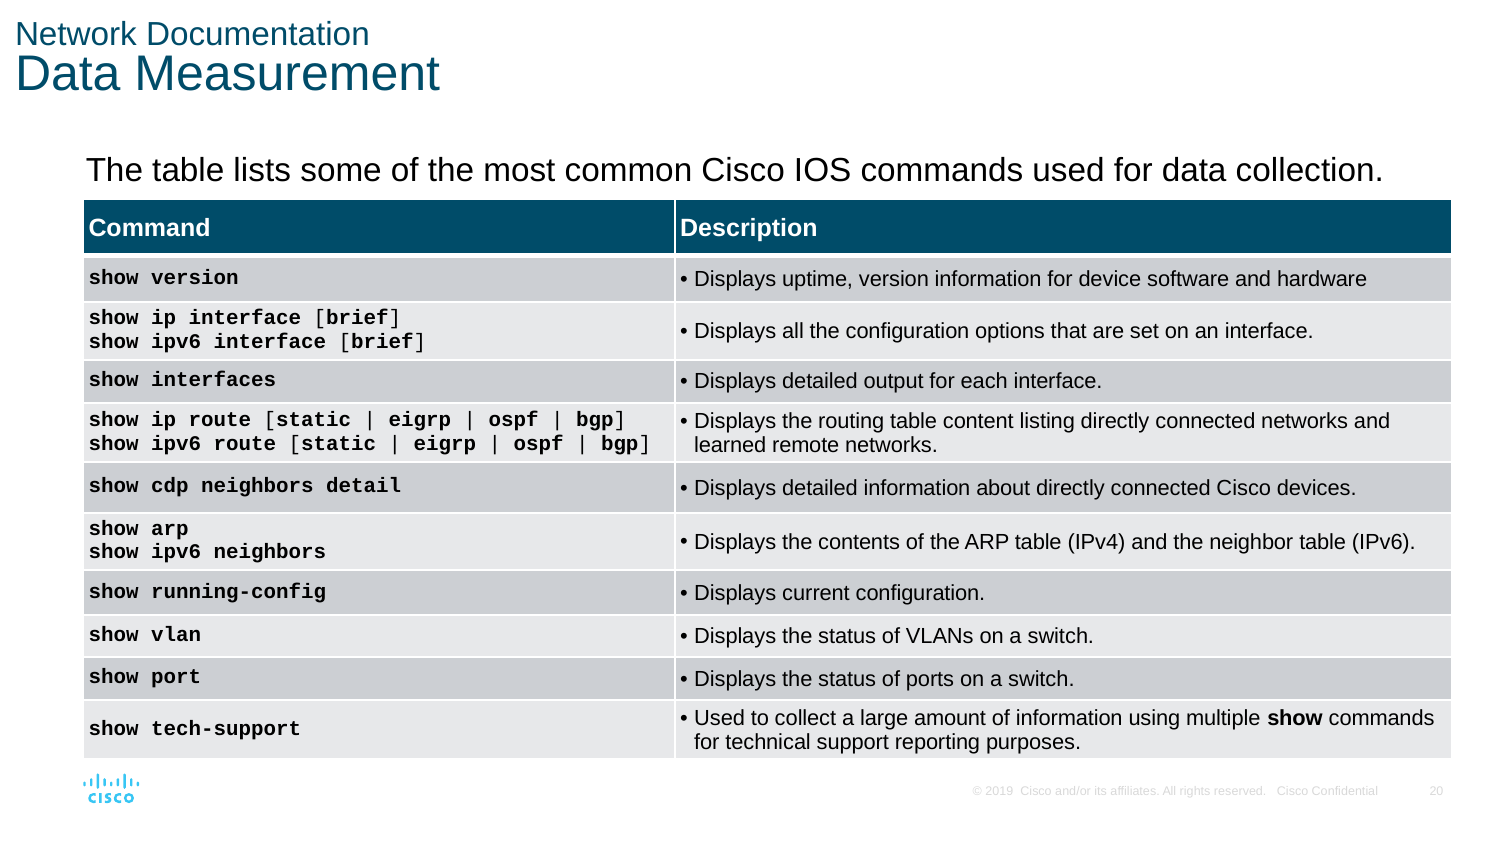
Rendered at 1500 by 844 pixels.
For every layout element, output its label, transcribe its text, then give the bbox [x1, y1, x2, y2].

table_cell show vlan [84, 616, 674, 656]
table_cell show arp show ipv6 neighbors [84, 514, 674, 569]
table_cell Displays the contents of the ARP table (IPv4) and the neighbor table (IPv6). [676, 514, 1451, 569]
table_cell Used to collect a large amount of information using multiple show commands for technical support reporting purposes. [676, 701, 1451, 758]
table_header Command [84, 200, 674, 253]
table_cell Displays all the configuration options that are set on an interface. [676, 303, 1451, 359]
table_cell Displays the status of ports on a switch. [676, 658, 1451, 699]
table_cell Displays detailed information about directly connected Cisco devices. [676, 463, 1451, 512]
table_cell show ip route [static | eigrp | ospf | bgp] show ipv6 route [static | eigrp | ospf | bgp] [84, 404, 674, 461]
table_cell show tech-support [84, 701, 674, 758]
table_cell show version [84, 258, 674, 301]
table_cell show running-config [84, 571, 674, 614]
table_cell Displays current configuration. [676, 571, 1451, 614]
table_cell Displays detailed output for each interface. [676, 361, 1451, 402]
table_cell Displays the routing table content listing directly connected networks and learned remote networks. [676, 404, 1451, 461]
table_cell show interfaces [84, 361, 674, 402]
table_cell show port [84, 658, 674, 699]
table_cell Displays the status of VLANs on a switch. [676, 616, 1451, 656]
table_header Description [676, 200, 1451, 253]
table_cell show ip interface [brief] show ipv6 interface [brief] [84, 303, 674, 359]
list The table lists some of the most common Cisco IOS commands used for data collection. [70, 140, 1430, 188]
table_cell show cdp neighbors detail [84, 463, 674, 512]
table_cell Displays uptime, version information for device software and hardware [676, 258, 1451, 301]
title Network Documentation Data Measurement [0, 0, 1369, 121]
